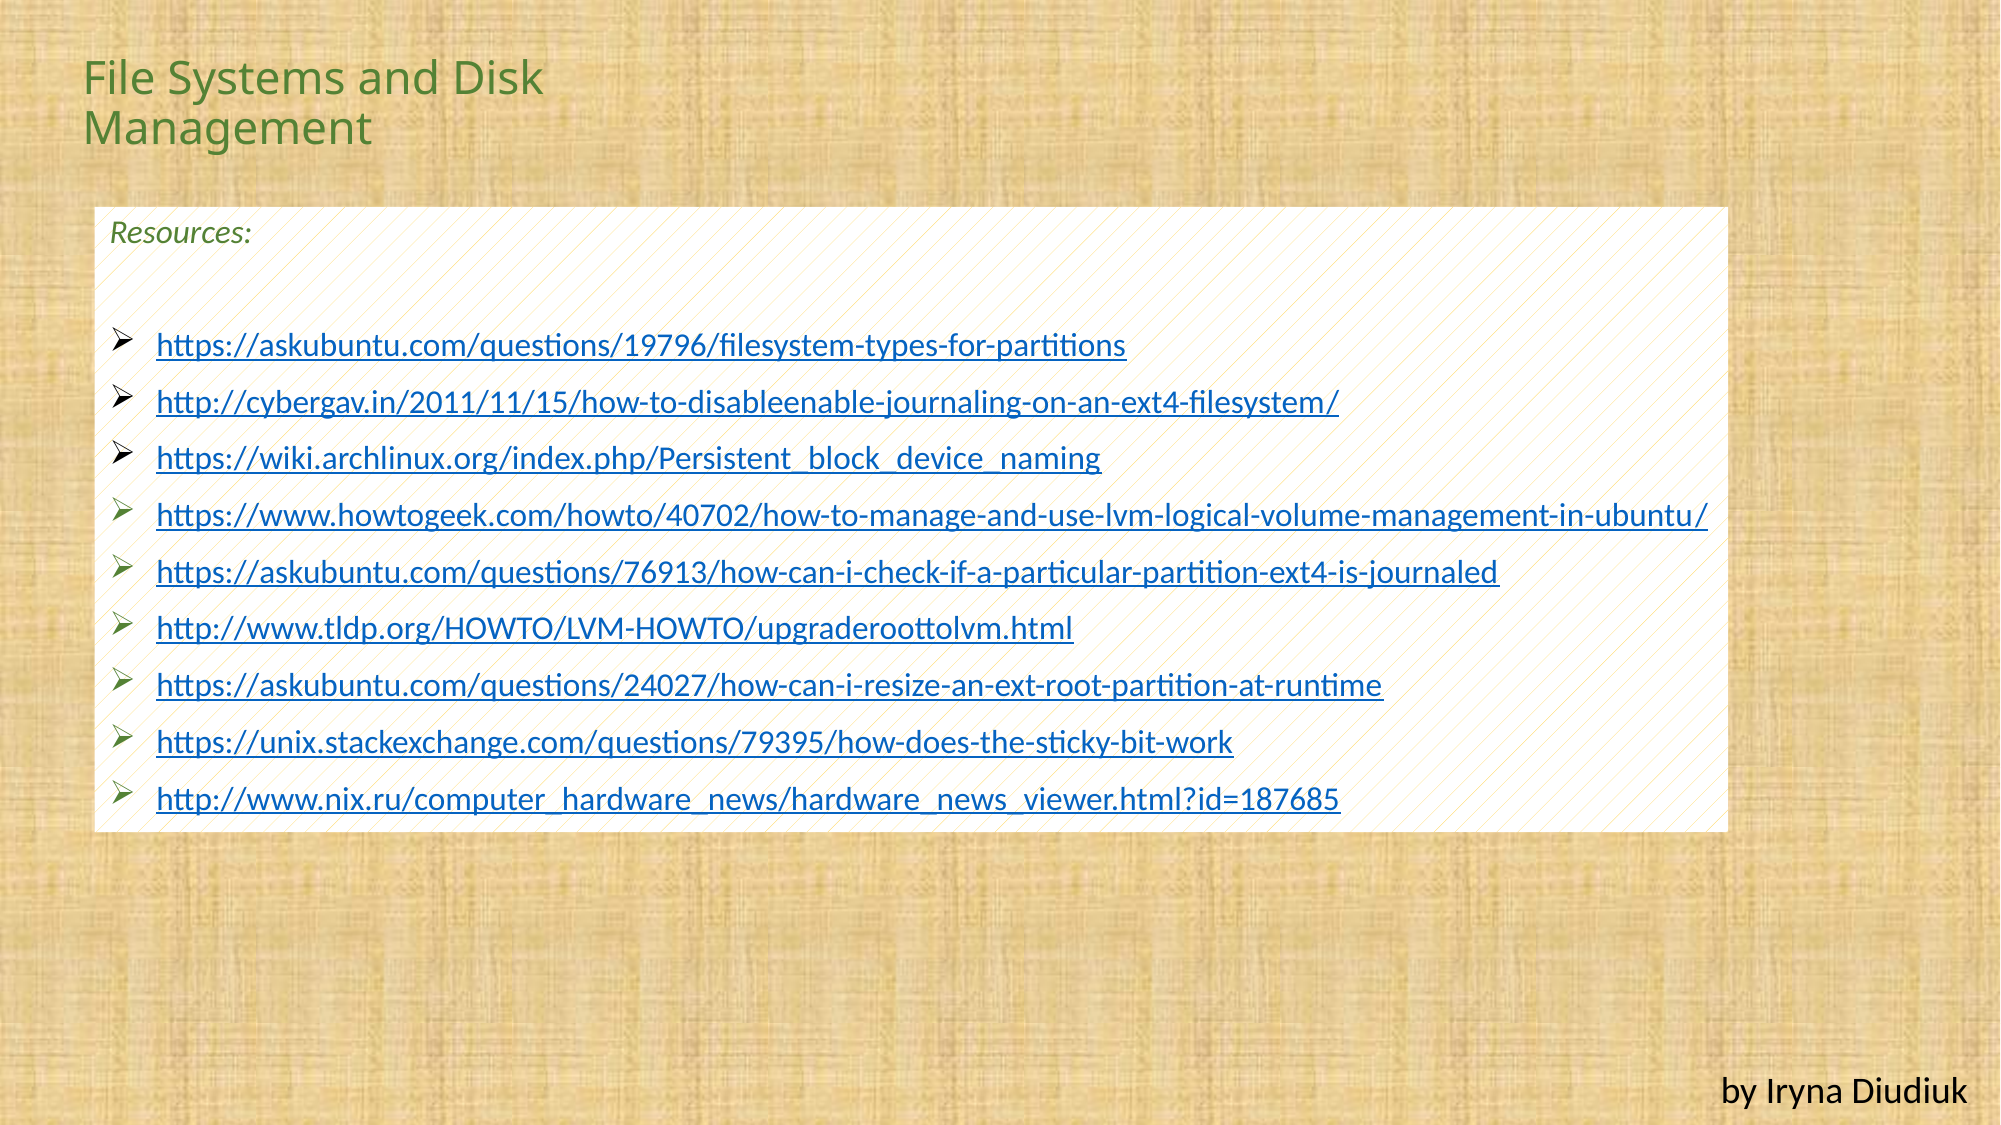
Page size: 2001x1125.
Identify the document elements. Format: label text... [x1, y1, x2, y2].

picture [0, 0, 2001, 1125]
title File Systems and Disk Management [67, 46, 790, 162]
text_box by Iryna Diudiuk [1705, 1058, 2000, 1118]
list Resources: https://askubuntu.com/questions/19796/filesystem-types-for-partitions http://cybergav.in/2011/11/15/how-to-disableenable-journaling-on-an-ext4-filesystem/ https://wiki.archlinux.org/index.php/Persistent_block_device_naming https://www.howtogeek.com/howto/40702/how-to-manage-and-use-lvm-logical-volume-management-in-ubuntu/ https://askubuntu.com/questions/76913/how-can-i-check-if-a-particular-partition-ext4-is-journaled http://www.tldp.org/HOWTO/LVM-HOWTO/upgraderoottolvm.html https://askubuntu.com/questions/24027/how-can-i-resize-an-ext-root-partition-at-runtime https://unix.stackexchange.com/questions/79395/how-does-the-sticky-bit-work http://www.nix.ru/computer_hardware_news/hardware_news_viewer.html?id=187685 [94, 206, 1729, 833]
